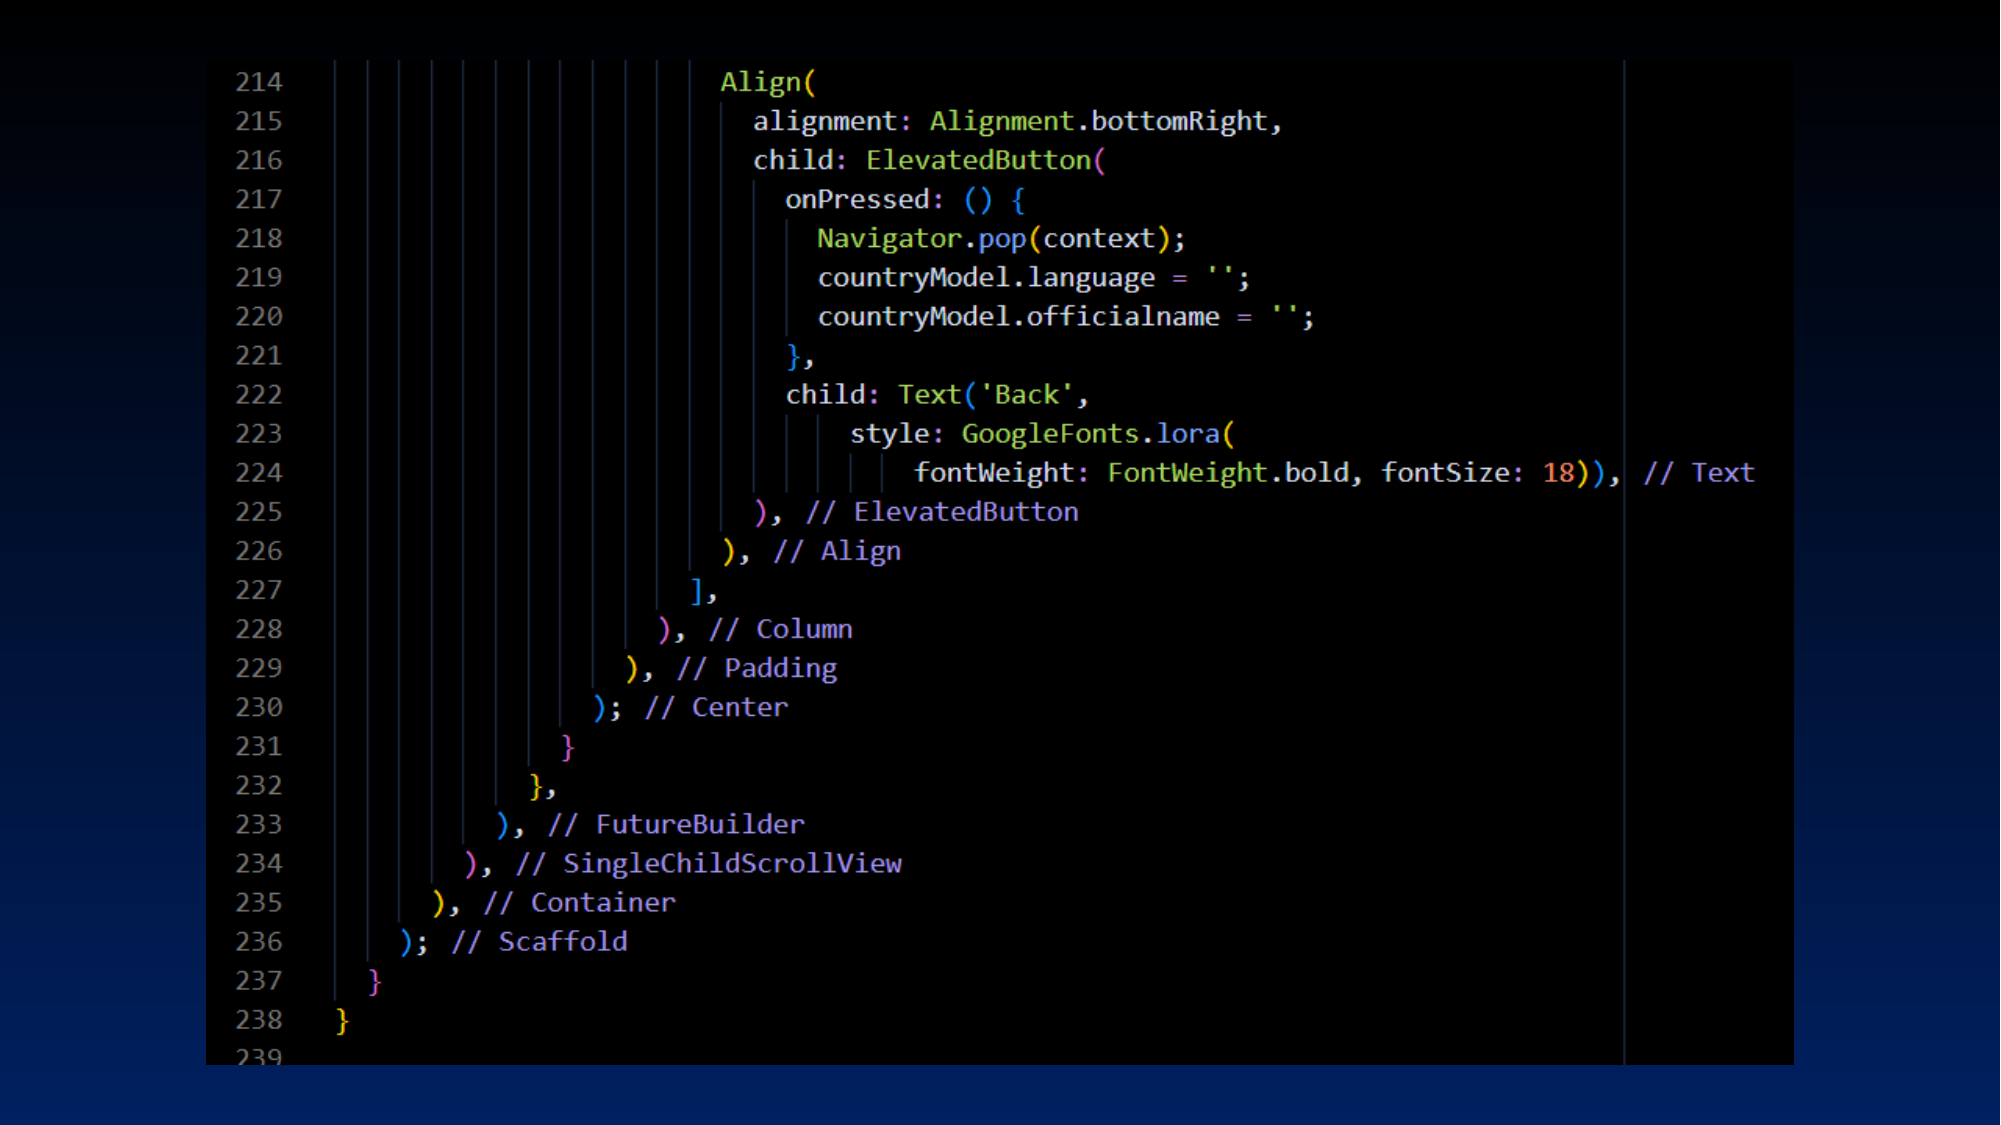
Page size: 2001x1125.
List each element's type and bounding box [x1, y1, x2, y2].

picture [206, 60, 1794, 1065]
